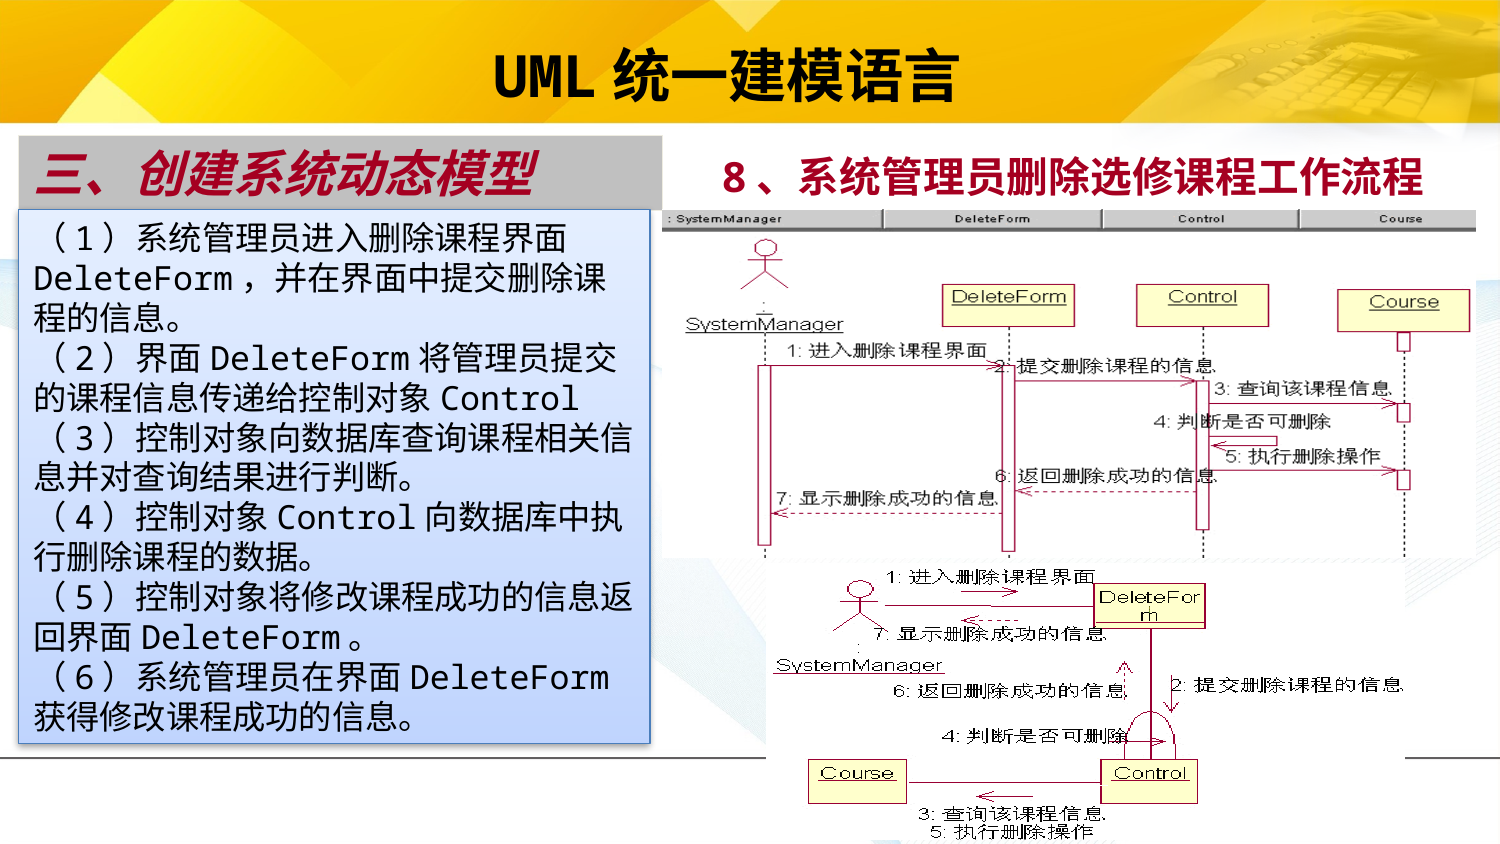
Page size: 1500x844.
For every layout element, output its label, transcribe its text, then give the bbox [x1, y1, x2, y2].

text_box 8、系统管理员删除选修课程工作流程 [707, 143, 1464, 208]
text_box （1）系统管理员进入删除课程界面DeleteForm，并在界面中提交删除课程的信息。 （2）界面DeleteForm将管理员提交的课程信息传递给控制对象Control （3）控制对象向数据库查询课程相关信息并对查询结果进行判断。 （4）控制对象Control向数据库中执行删除课程的数据。 （5）控制对象将修改课程成功的信息返回界面DeleteForm。 （6）系统管理员在界面DeleteForm获得修改课程成功的信息。 [18, 209, 651, 744]
text_box 三、创建系统动态模型 [18, 135, 663, 211]
picture [0, 0, 1500, 844]
